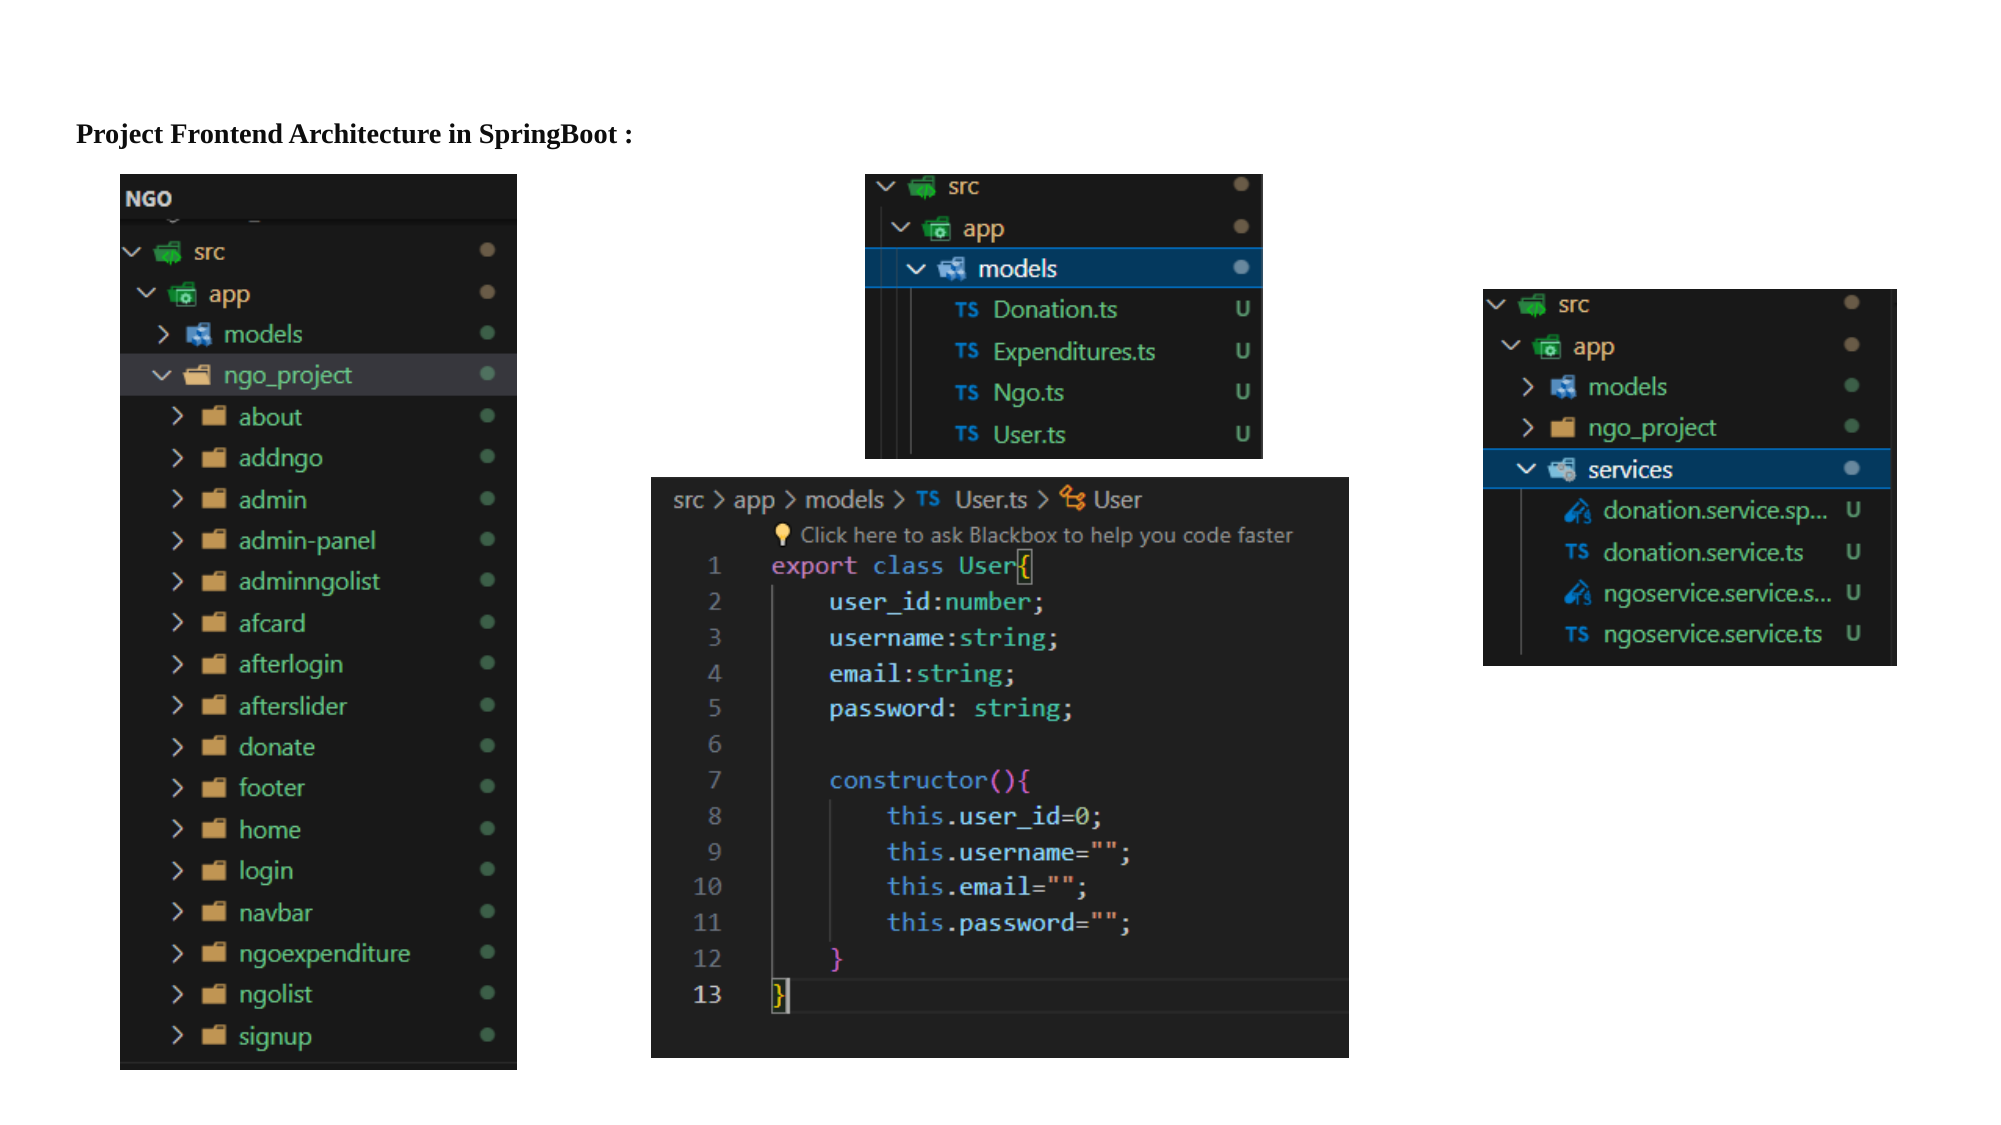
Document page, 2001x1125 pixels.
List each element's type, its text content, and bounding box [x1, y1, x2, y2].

picture [120, 174, 517, 1070]
picture [865, 174, 1263, 459]
picture [1483, 289, 1897, 666]
picture [651, 477, 1349, 1058]
title Project Frontend Architecture in SpringBoot : [61, 111, 1530, 207]
